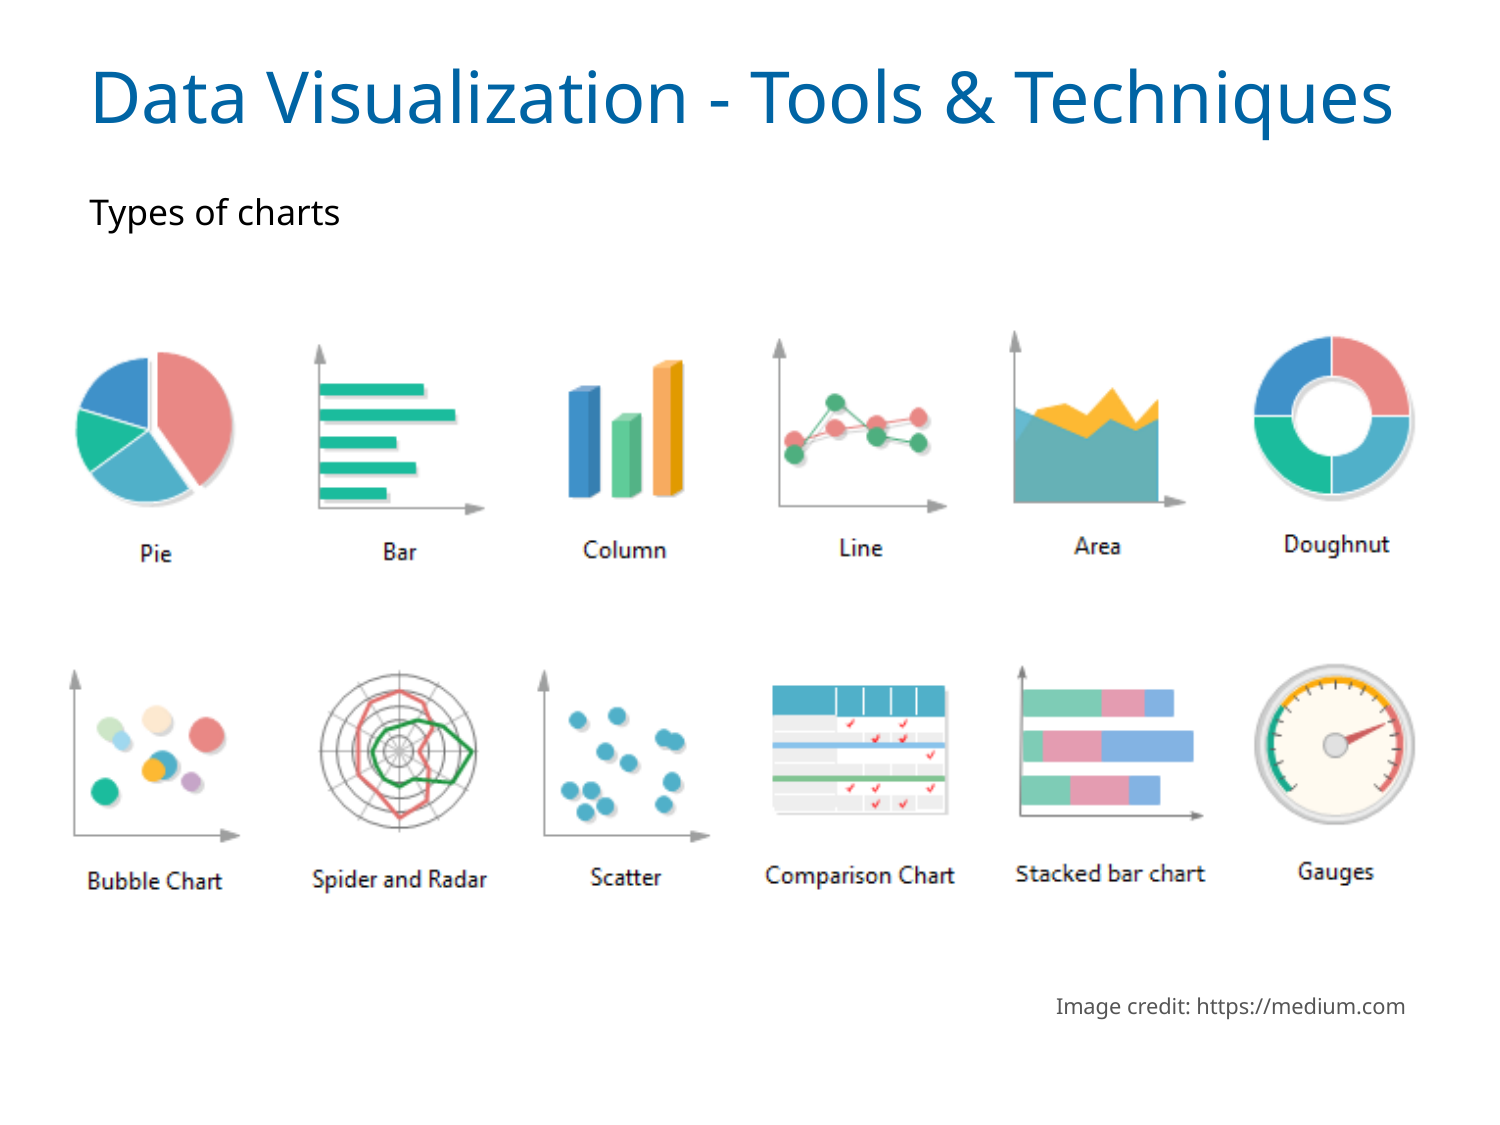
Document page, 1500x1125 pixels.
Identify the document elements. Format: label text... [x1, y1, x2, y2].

text_box Image credit: https://medium.com [1041, 979, 1447, 1033]
list Types of charts [74, 187, 660, 279]
picture [64, 292, 1436, 933]
title Data Visualization - Tools & Techniques [74, 28, 1468, 174]
